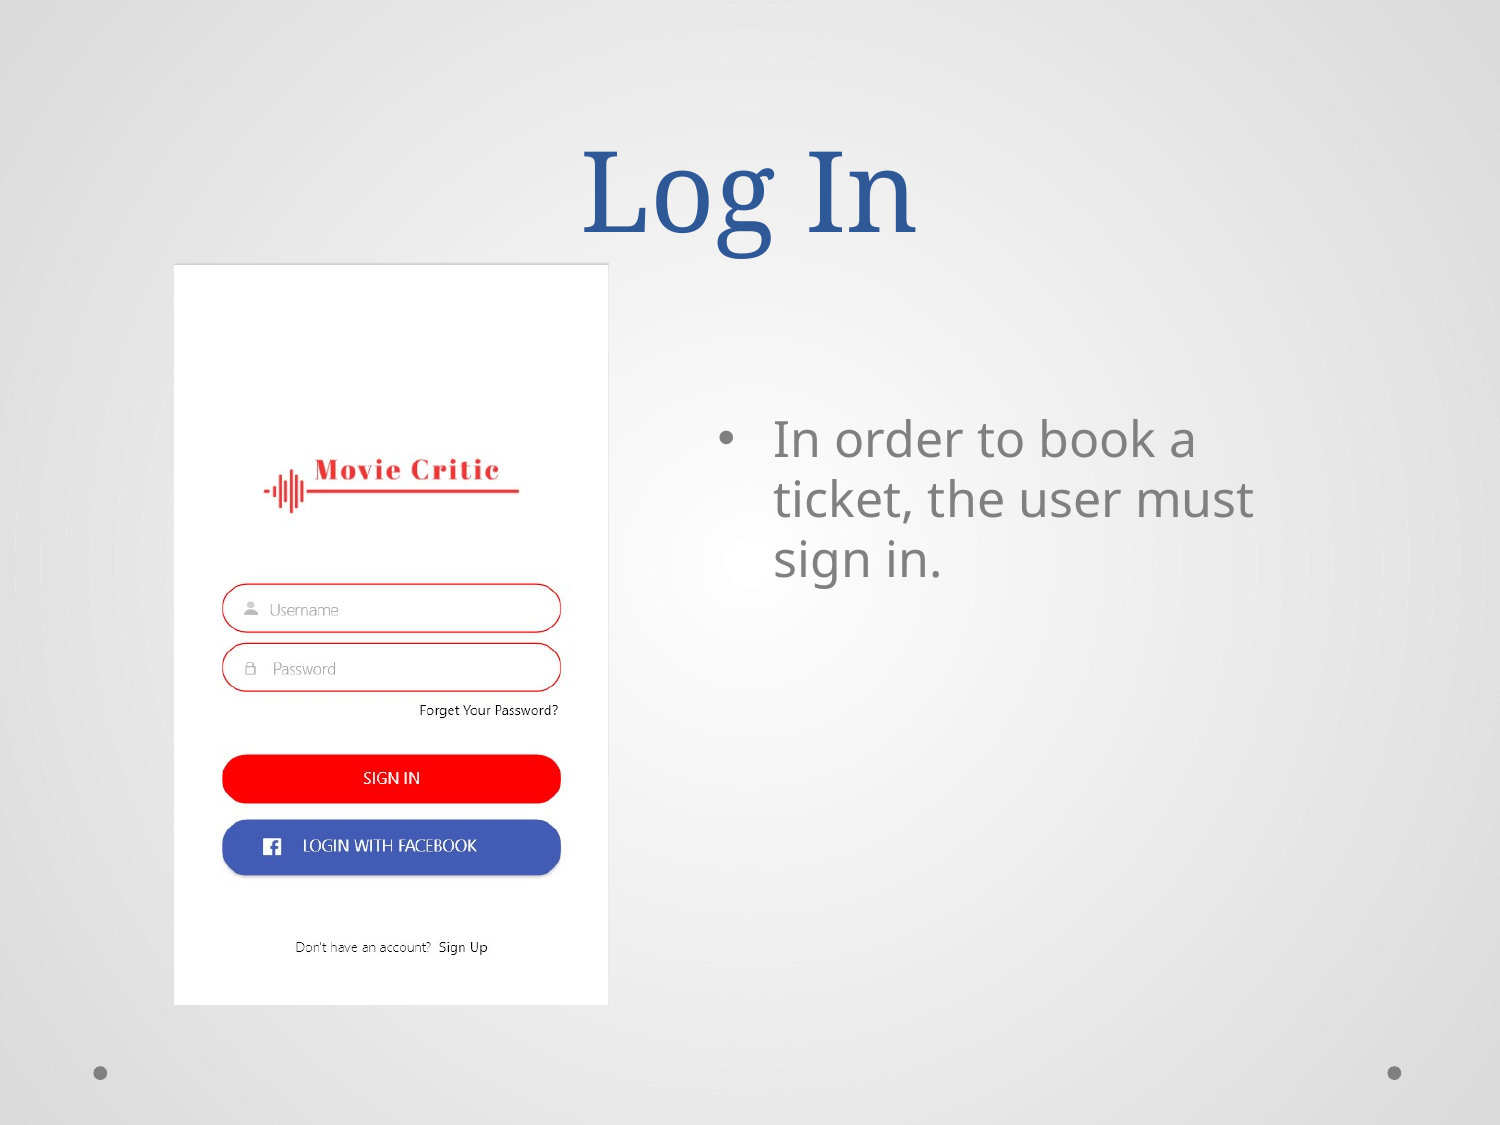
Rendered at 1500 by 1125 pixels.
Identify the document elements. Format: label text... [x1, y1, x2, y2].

list In order to book a ticket, the user must sign in. [702, 399, 1365, 1125]
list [174, 262, 609, 1006]
title Log In [75, 0, 1425, 263]
